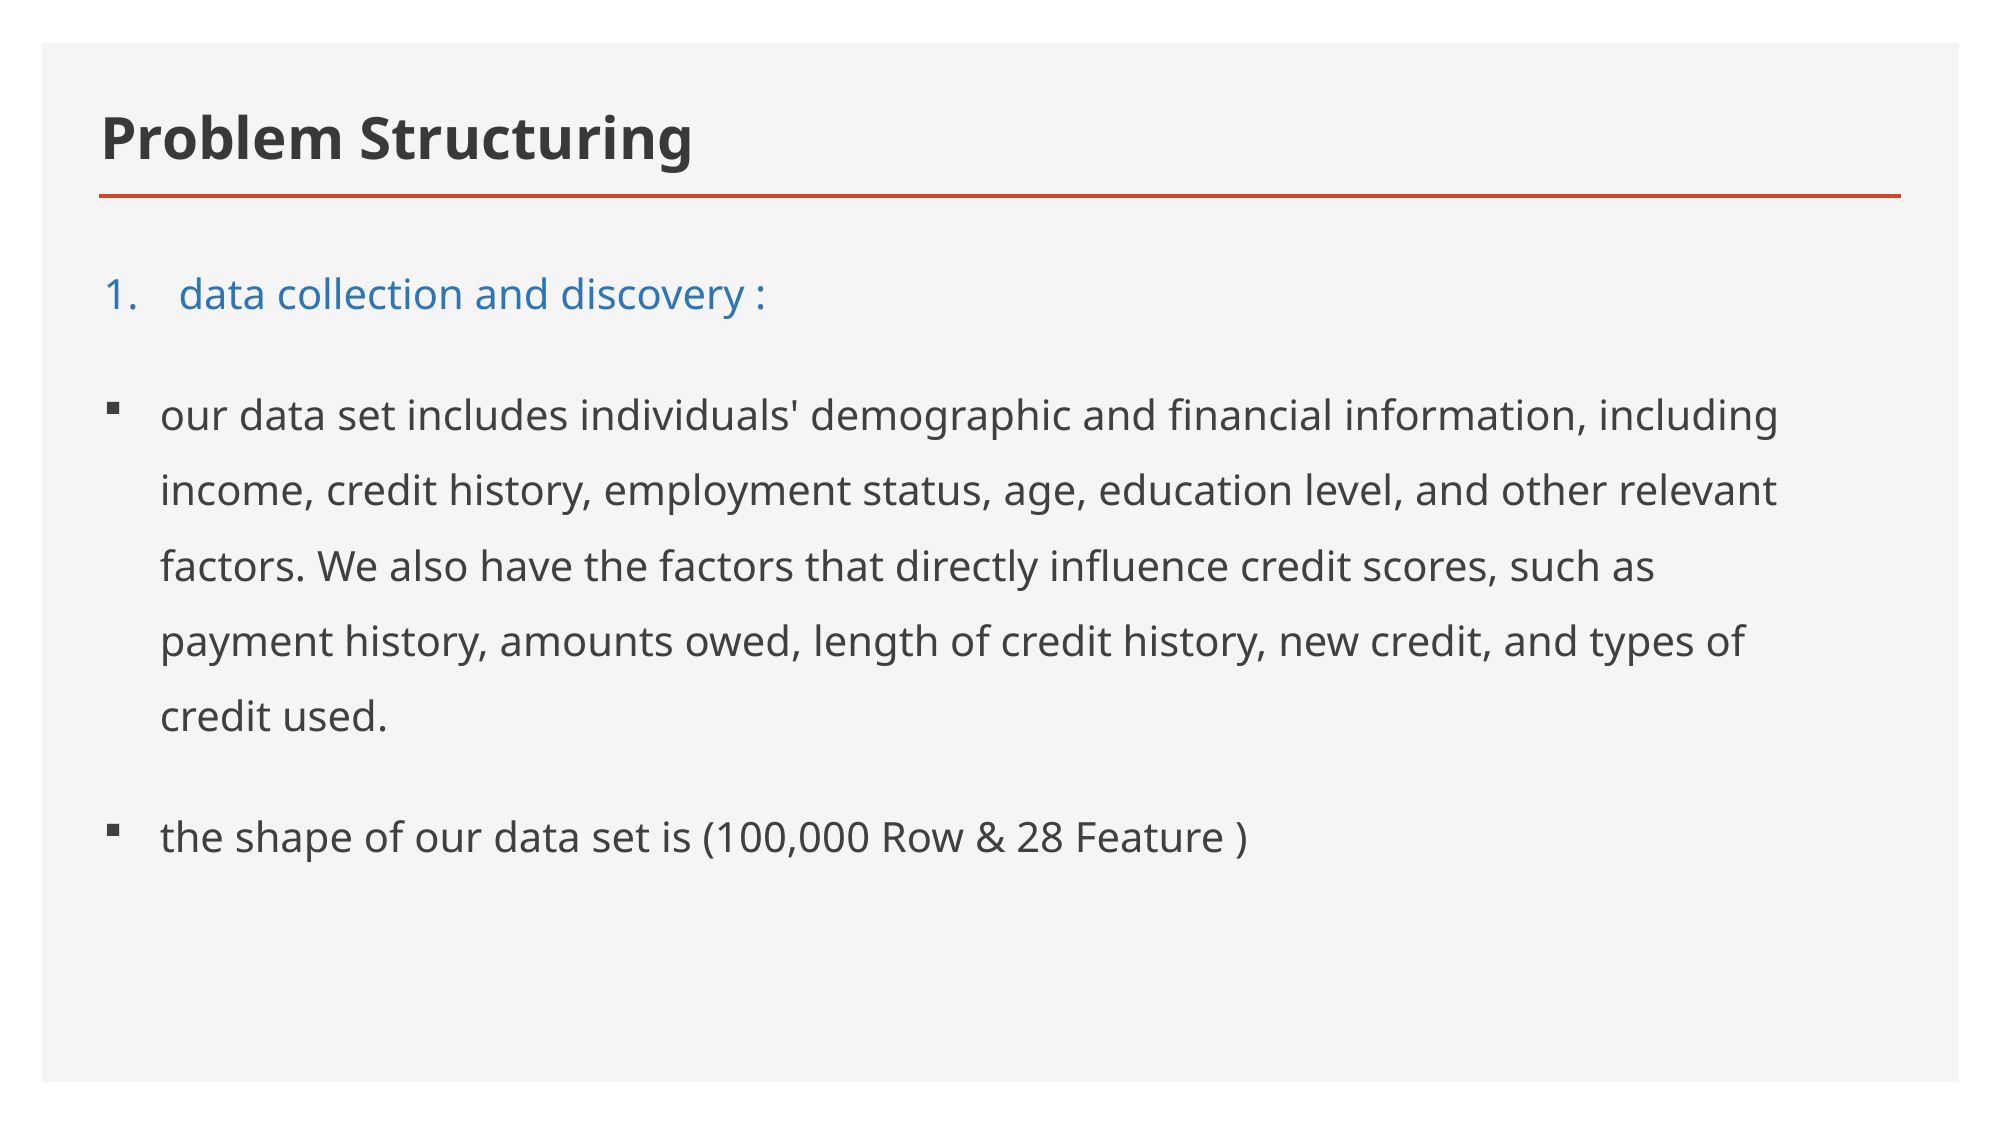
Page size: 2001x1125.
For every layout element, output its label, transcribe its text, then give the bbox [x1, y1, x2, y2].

title Problem Structuring [85, 73, 1214, 179]
list data collection and discovery : our data set includes individuals' demographic and financial information, including income, credit history, employment status, age, education level, and other relevant factors. We also have the factors that directly influence credit scores, such as payment history, amounts owed, length of credit history, new credit, and types of credit used. the shape of our data set is (100,000 Row & 28 Feature ) [88, 235, 1846, 1033]
